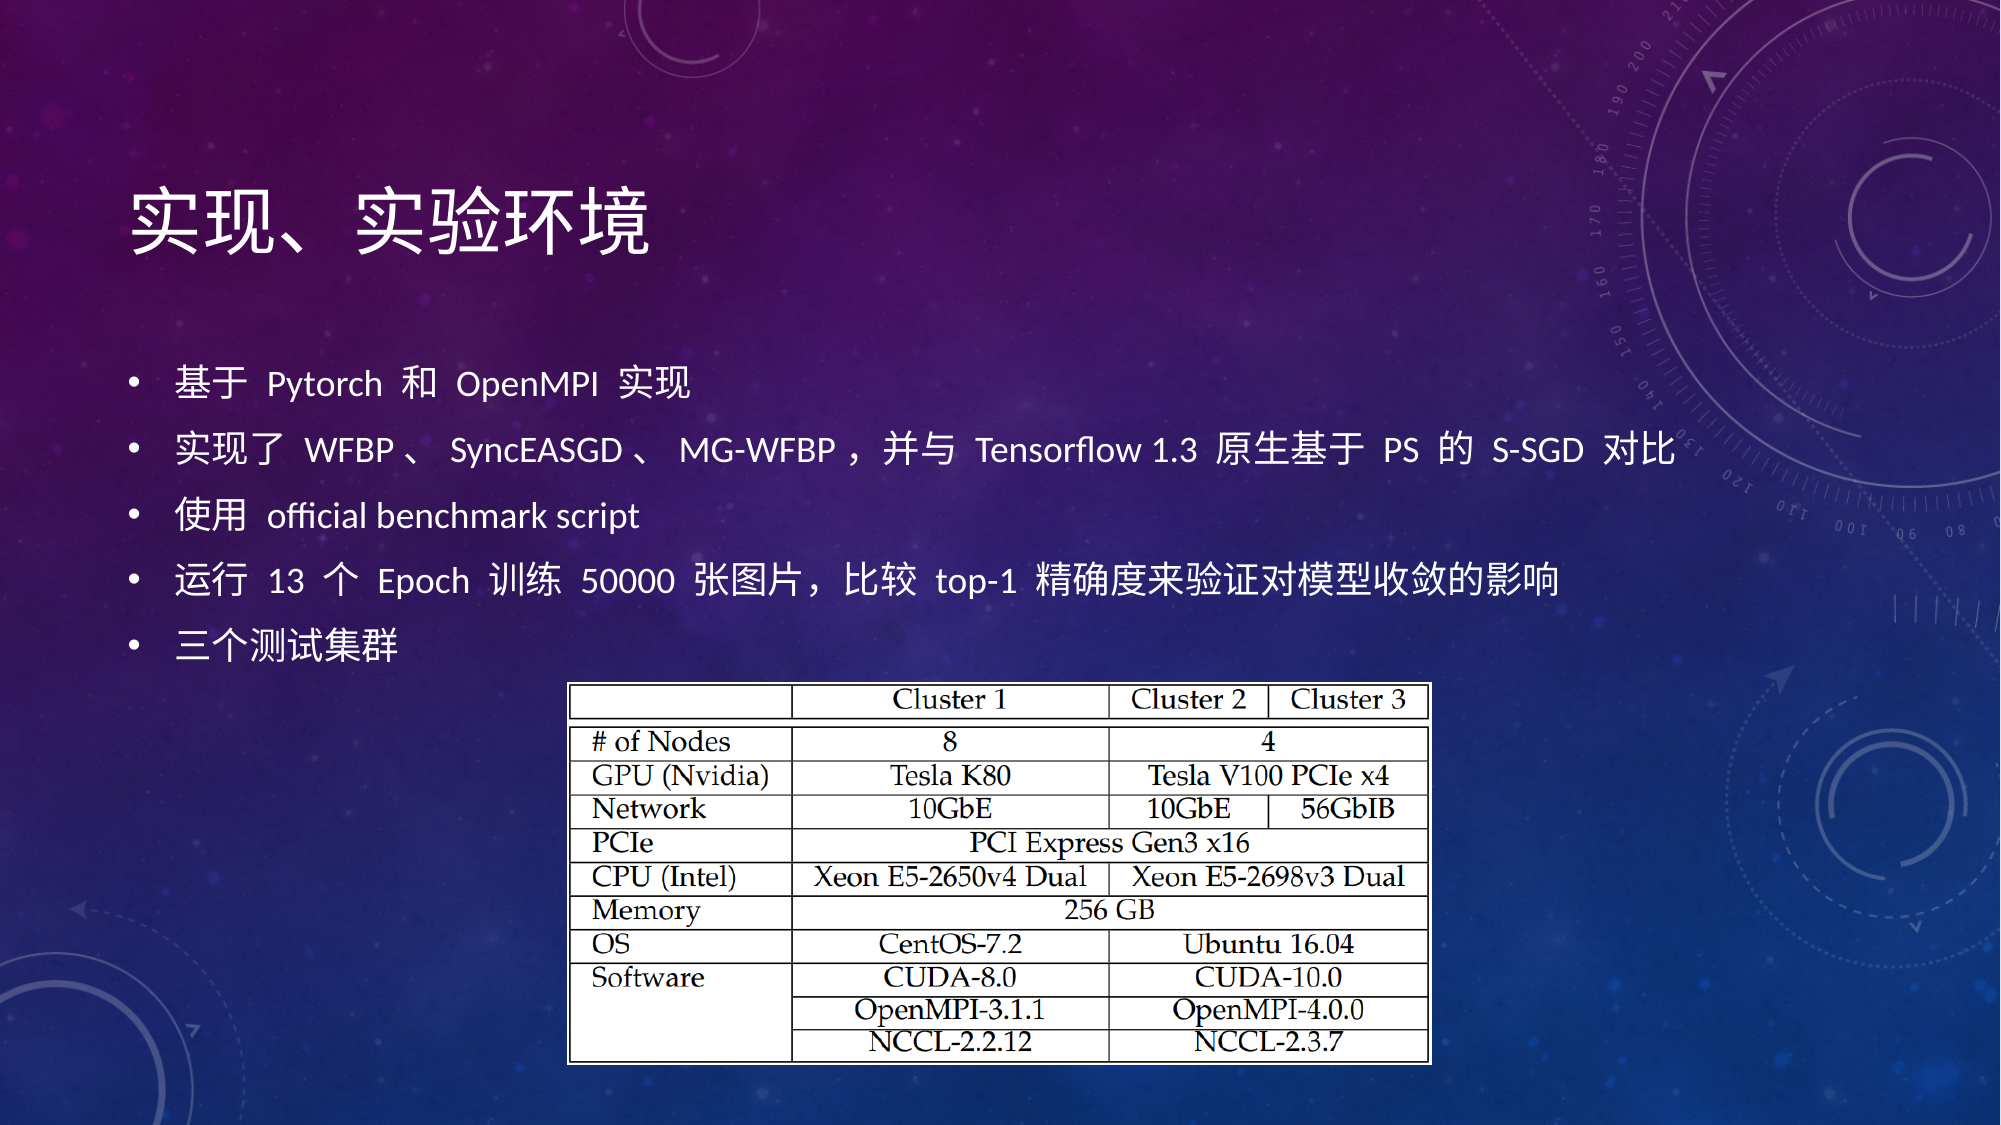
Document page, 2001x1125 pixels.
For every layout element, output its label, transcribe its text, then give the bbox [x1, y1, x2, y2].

list 基于 Pytorch 和 OpenMPI 实现 实现了 WFBP、SyncEASGD、MG-WFBP，并与 Tensorflow 1.3 原生基于 PS 的 S-SGD 对比 使用 official benchmark script 运行 13 个 Epoch 训练 50000 张图片，比较 top-1 精确度来验证对模型收敛的影响 三个测试集群 [112, 351, 1775, 950]
picture [0, 0, 2001, 1125]
title 实现、实验环境 [112, 99, 1775, 339]
